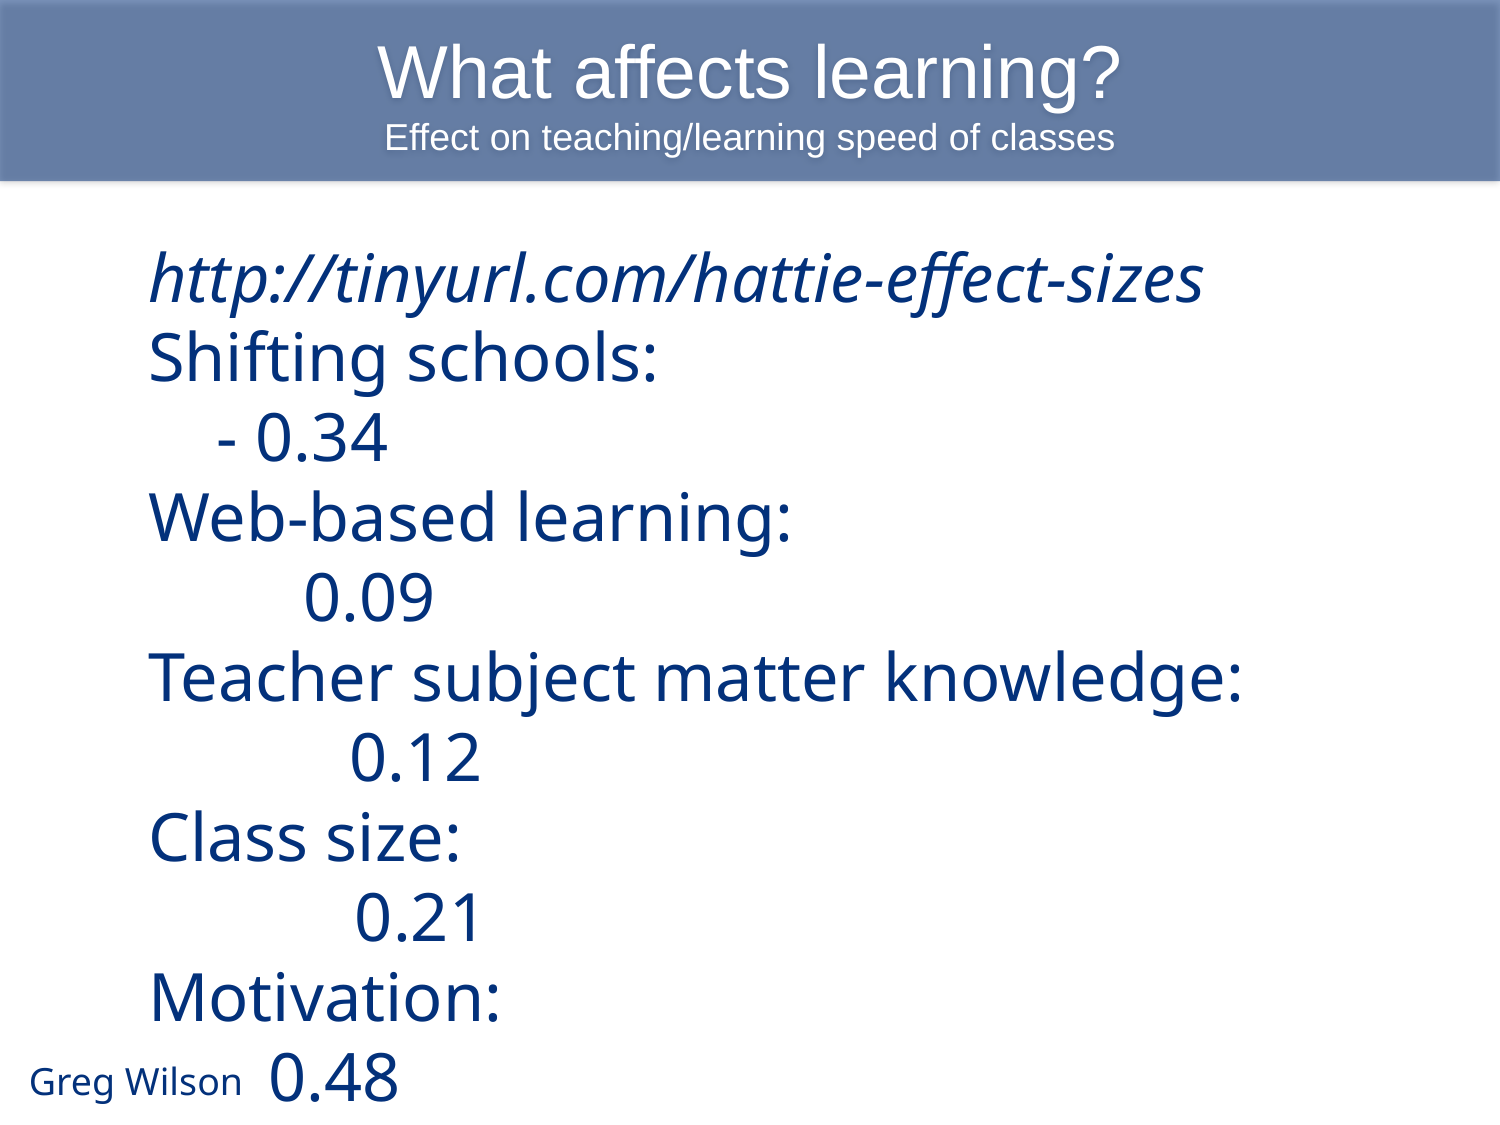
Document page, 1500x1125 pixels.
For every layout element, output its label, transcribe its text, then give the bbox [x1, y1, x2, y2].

text_box http://tinyurl.com/hattie-effect-sizes Shifting schools: - 0.34 Web-based learning: 0.09 Teacher subject matter knowledge: 0.12 Class size: 0.21 Motivation: 0.48 Concept mapping: 0.52 Peer tutoring: 0.55 Formative evaluation for teachers: 0.70 Absence of disruptive students: 0.86 [133, 227, 1382, 1125]
text_box Greg Wilson [14, 1050, 259, 1111]
text_box What affects learning? Effect on teaching/learning speed of classes [0, 0, 1500, 182]
